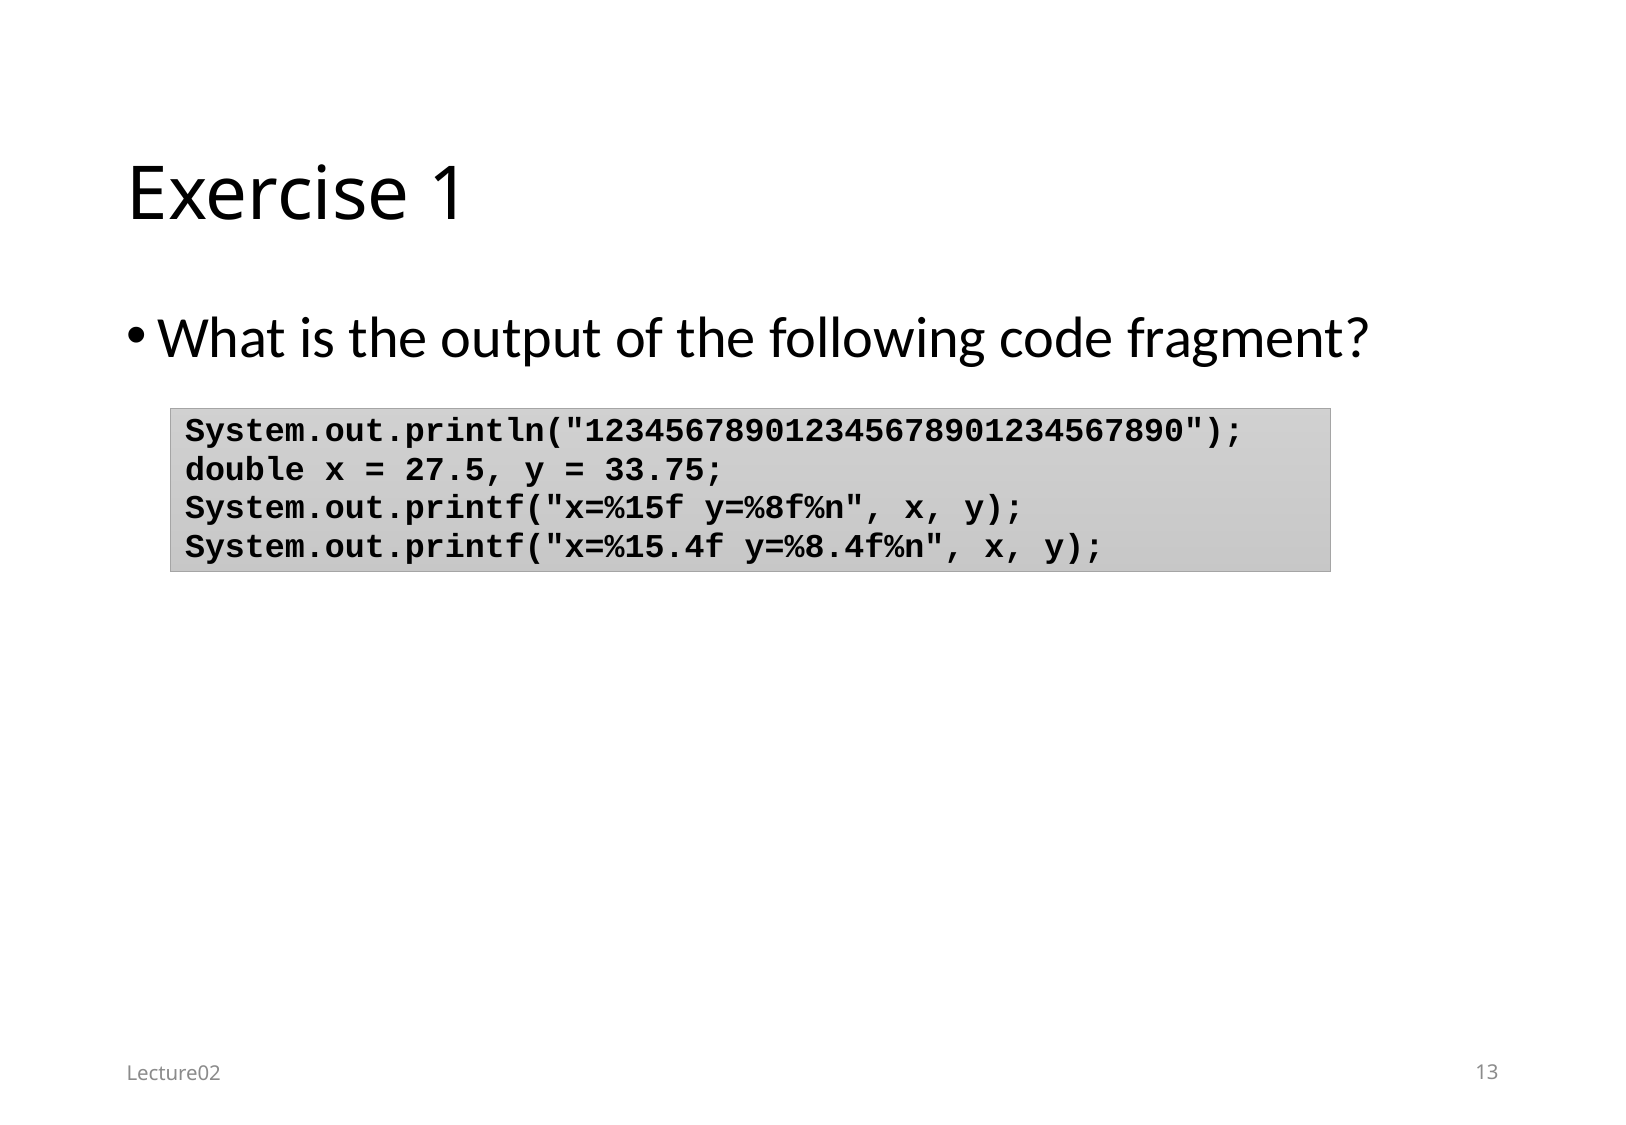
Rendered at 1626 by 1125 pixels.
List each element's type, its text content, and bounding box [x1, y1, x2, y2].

slide_number Lecture02 [111, 1042, 478, 1103]
text_box System.out.println("123456789012345678901234567890"); double x = 27.5, y = 33.75; System.out.printf("x=%15f y=%8f%n", x, y); System.out.printf("x=%15.4f y=%8.4f%n", x, y); [170, 408, 1331, 572]
list What is the output of the following code fragment? [111, 299, 1514, 1014]
title Exercise 1 [111, 59, 1514, 278]
slide_number 13 [1147, 1042, 1514, 1103]
